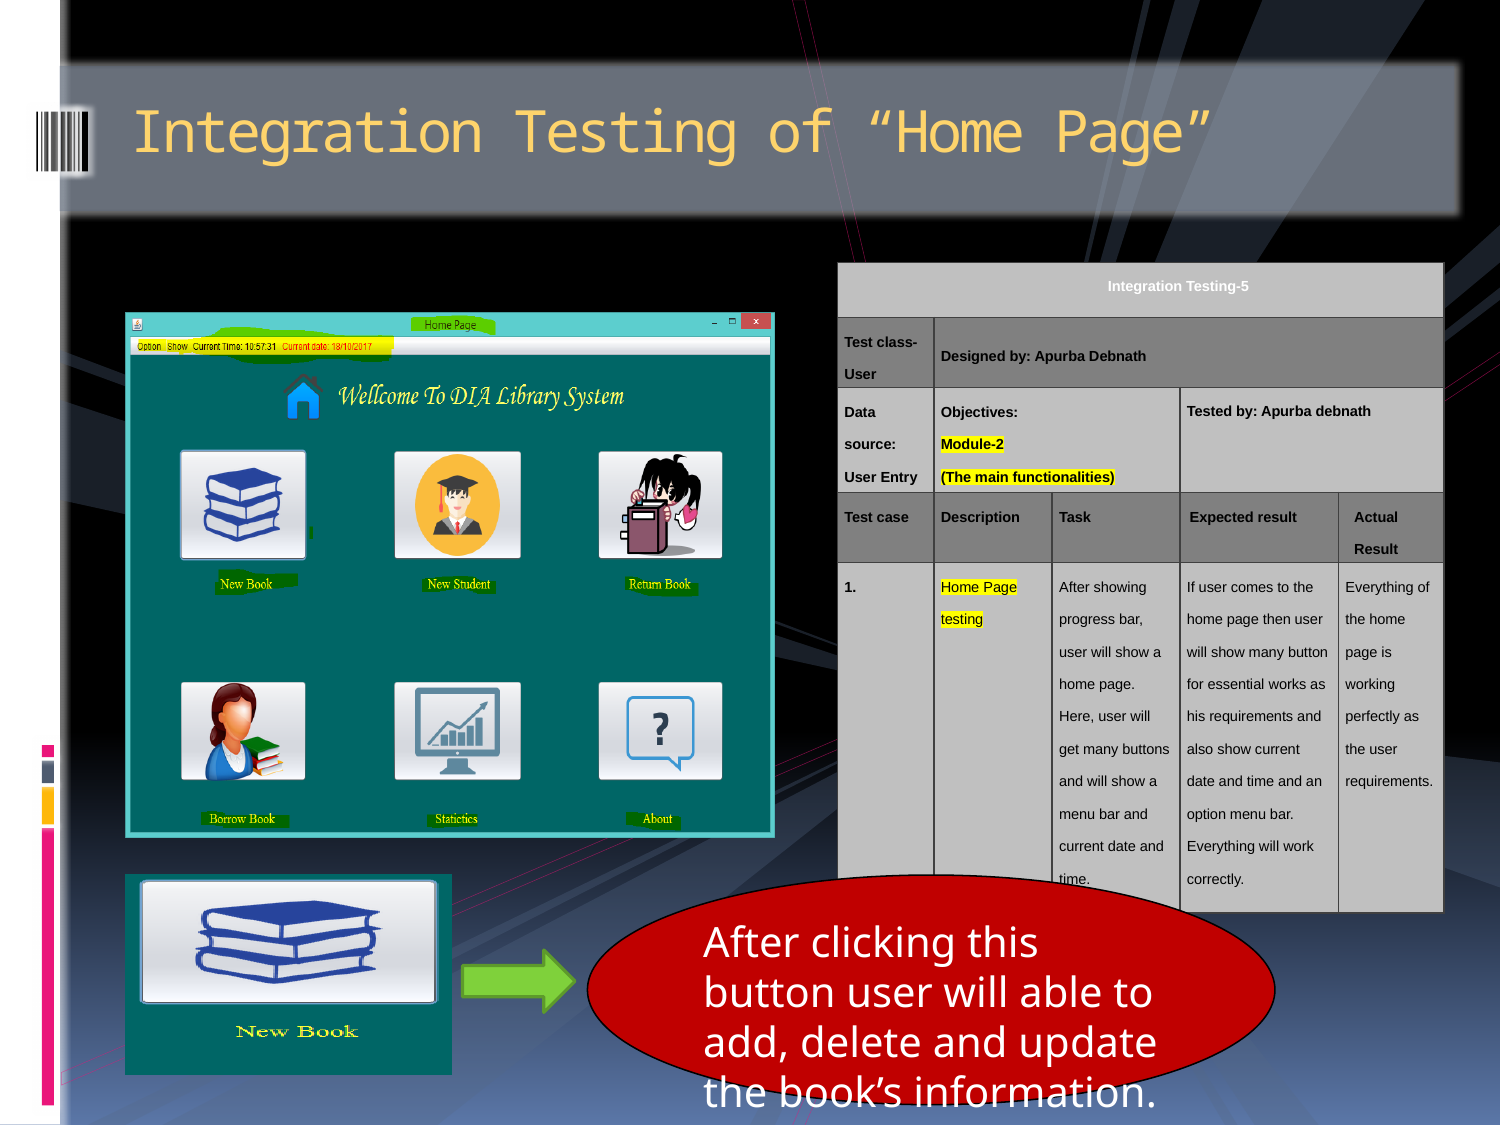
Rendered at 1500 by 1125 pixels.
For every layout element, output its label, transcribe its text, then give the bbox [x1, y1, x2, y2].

table_cell Data source: User Entry [838, 388, 933, 492]
table_cell Description [935, 493, 1051, 562]
picture [124, 311, 776, 838]
table_cell 1. [838, 563, 933, 879]
table_cell Task [1053, 493, 1179, 562]
table_header Integration Testing-5 [838, 263, 1443, 317]
table_cell Objectives: Module-2 (The main functionalities) [935, 388, 1179, 492]
title Integration Testing of “Home Page” [115, 83, 1454, 212]
table_cell If user comes to the home page then user will show many button for essential works as his requirements and also show current date and time and an option menu bar. Everything will work correctly. [1181, 563, 1338, 912]
table_cell Designed by: Apurba Debnath [935, 318, 1443, 387]
table_cell Home Page testing [935, 563, 1051, 882]
table_cell After showing progress bar, user will show a home page. Here, user will get many buttons and will show a menu bar and current date and time. [1053, 563, 1179, 909]
text_box [461, 948, 577, 1014]
text_box After clicking this button user will able to add, delete and update the book’s information. [587, 875, 1275, 1105]
table_cell Everything of the home page is working perfectly as the user requirements. [1339, 563, 1443, 912]
table_cell Test class- User [838, 318, 933, 387]
table_cell Actual Result [1339, 493, 1443, 562]
picture [124, 874, 452, 1076]
table_cell Test case [838, 493, 933, 562]
table_cell Expected result [1181, 493, 1338, 562]
table_cell Tested by: Apurba debnath [1181, 388, 1443, 492]
